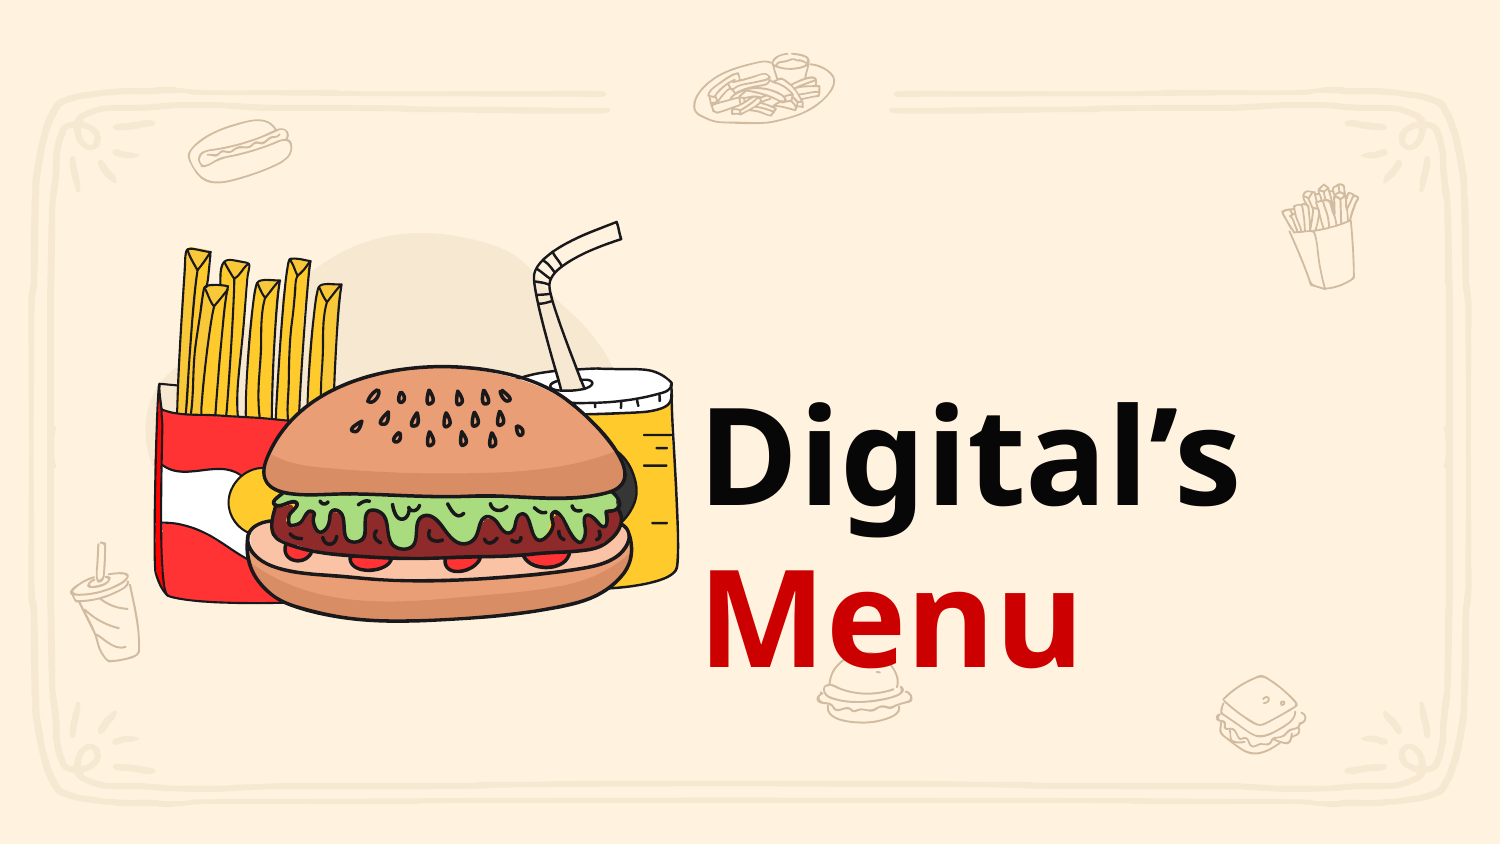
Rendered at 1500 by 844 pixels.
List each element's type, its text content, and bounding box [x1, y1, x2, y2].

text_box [153, 220, 680, 624]
title Digital’s Menu [698, 354, 1398, 542]
